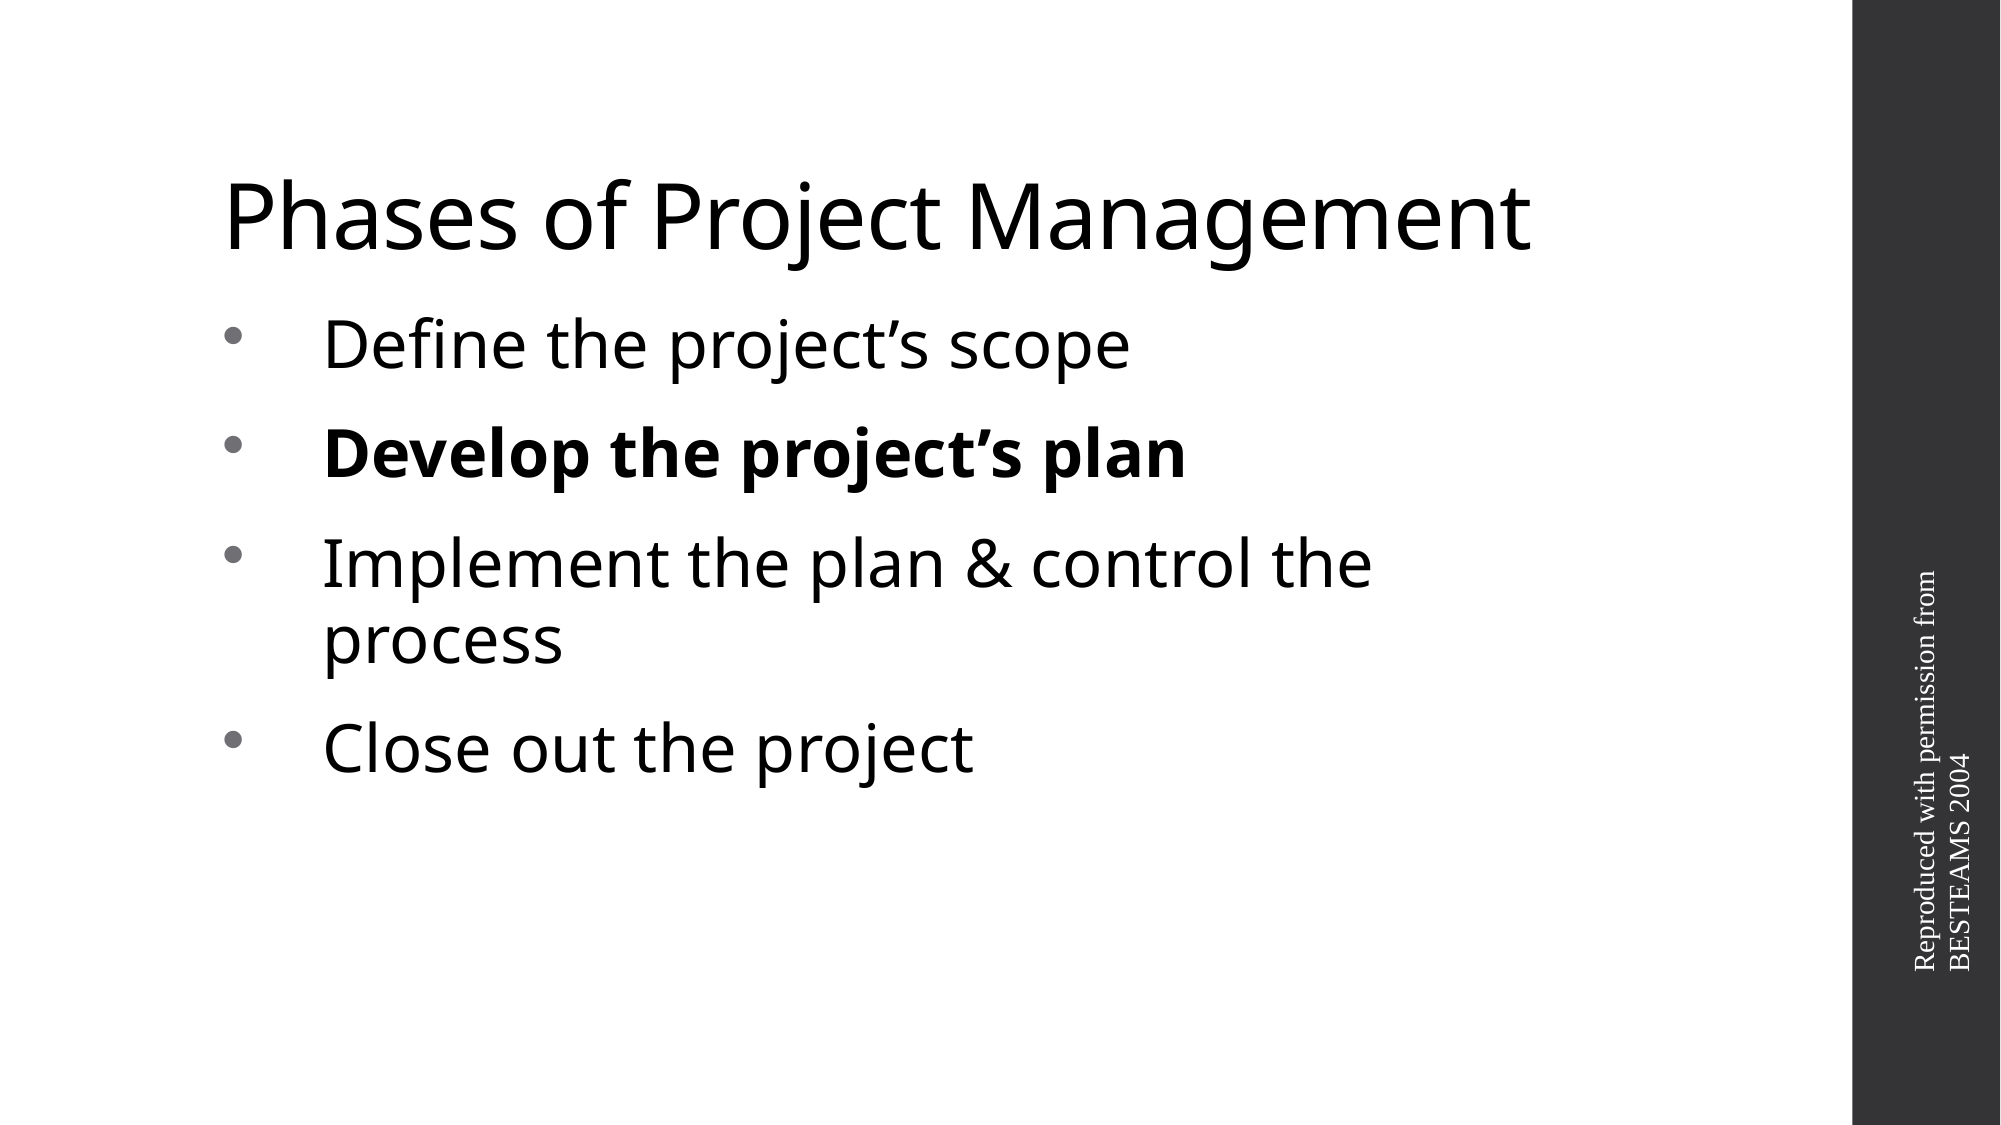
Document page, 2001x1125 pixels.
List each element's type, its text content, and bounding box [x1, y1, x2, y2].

slide_number [1852, 1012, 2000, 1110]
title Phases of Project Management [206, 60, 1797, 278]
footer Reproduced with permission from BESTEAMS 2004 [1897, 400, 1958, 988]
list Define the project’s scope Develop the project’s plan Implement the plan & control the process Close out the project [206, 299, 1617, 1014]
